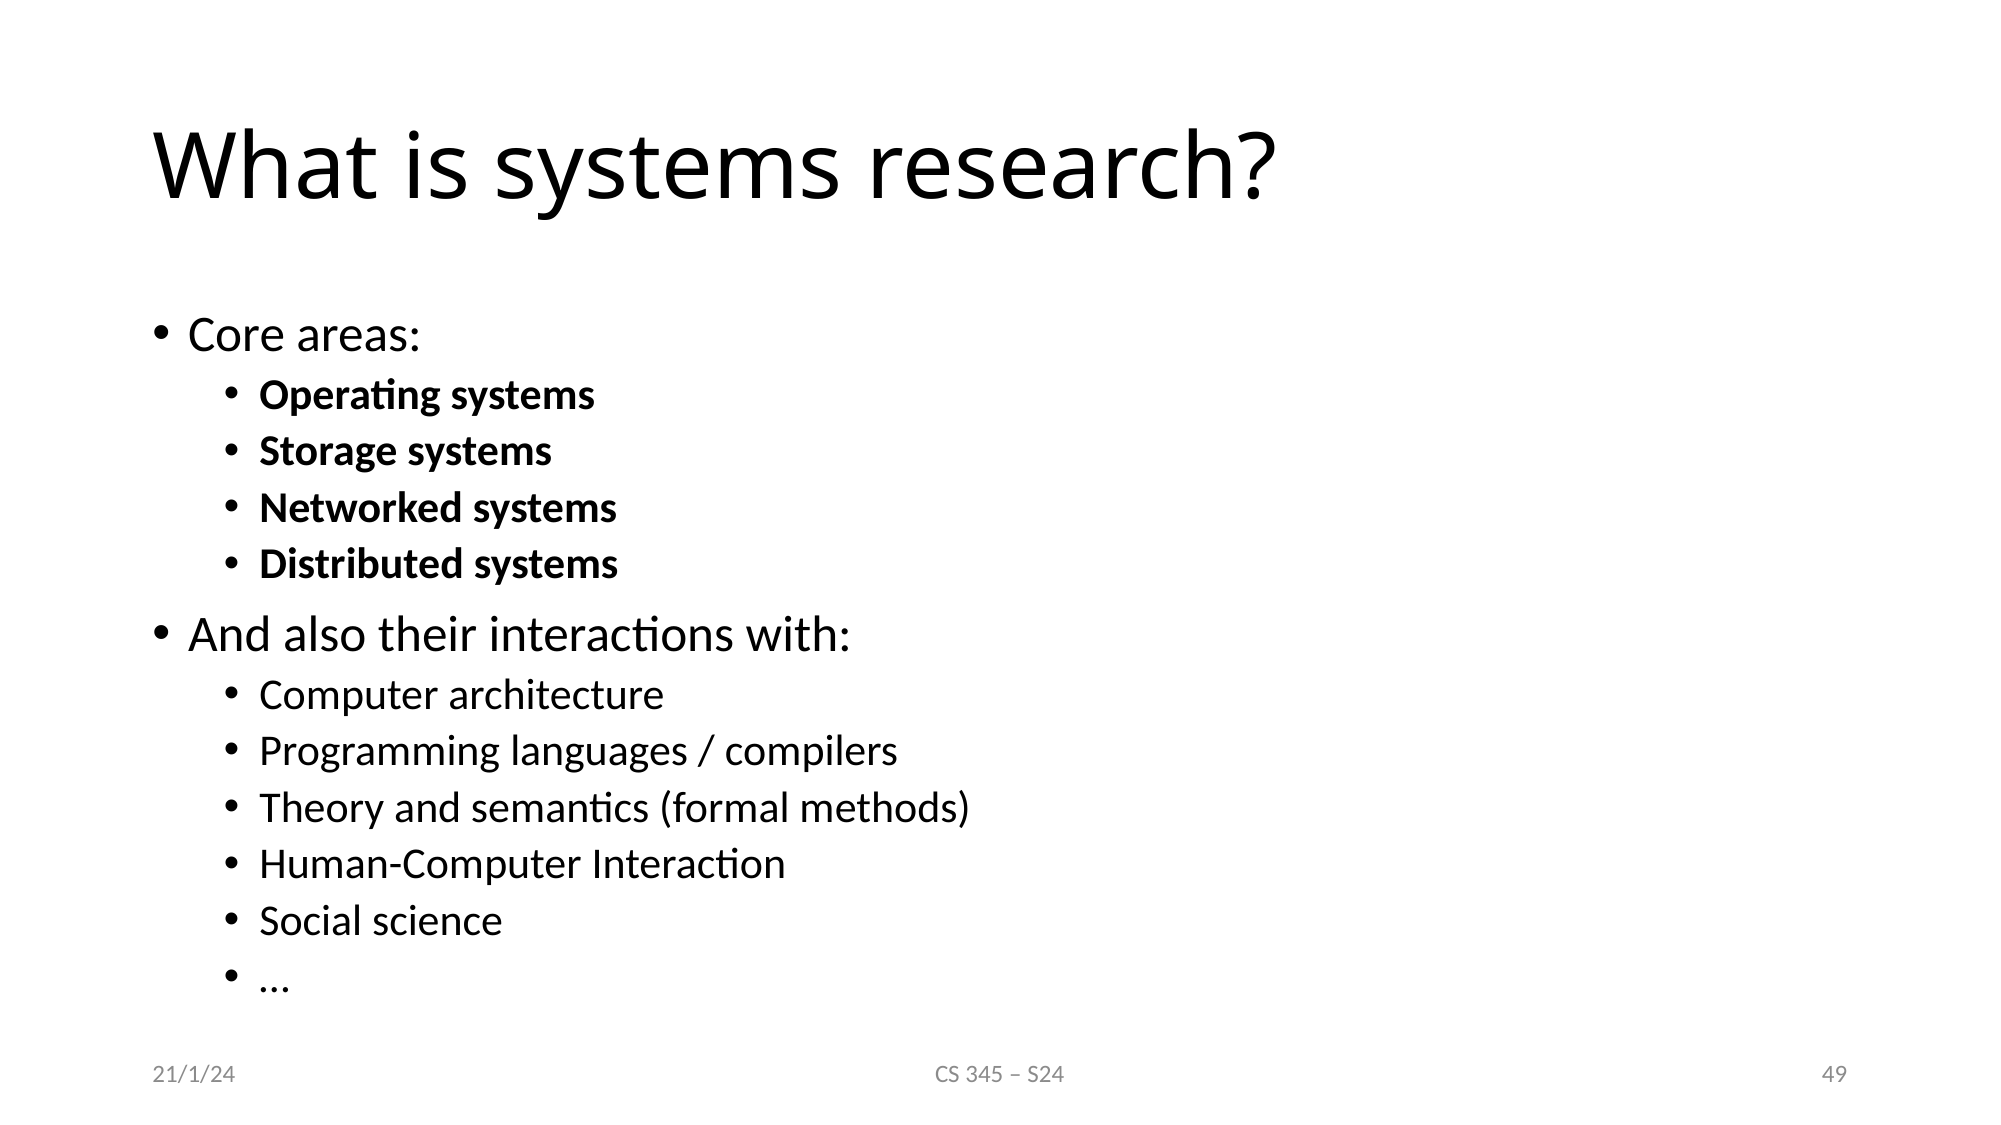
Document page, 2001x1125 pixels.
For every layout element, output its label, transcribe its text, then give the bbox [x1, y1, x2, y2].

footer CS 345 – S24 [662, 1042, 1338, 1103]
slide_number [137, 1042, 588, 1103]
title What is systems research? [137, 59, 1863, 278]
slide_number 49 [1412, 1042, 1863, 1103]
list Core areas: Operating systems Storage systems Networked systems Distributed systems And also their interactions with: Computer architecture Programming languages / compilers Theory and semantics (formal methods) Human-Computer Interaction Social science … [137, 299, 1863, 1014]
